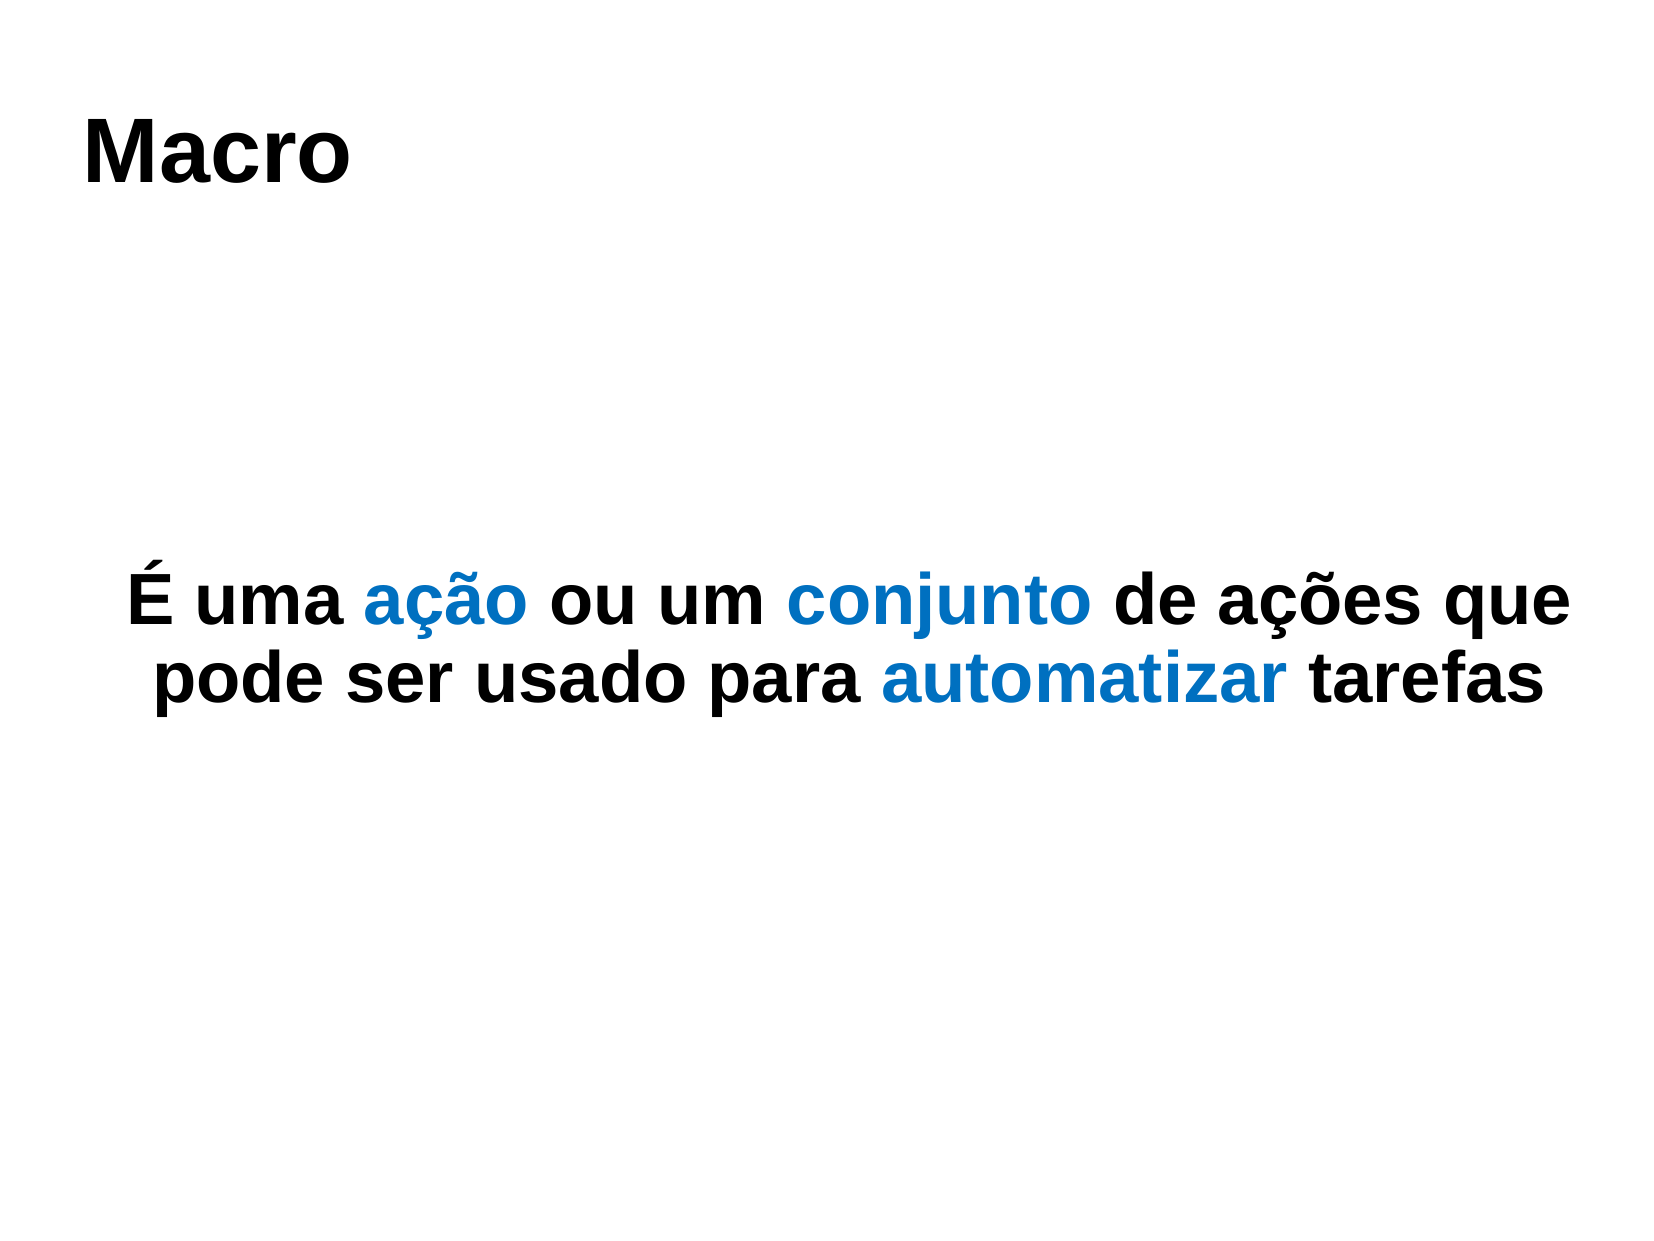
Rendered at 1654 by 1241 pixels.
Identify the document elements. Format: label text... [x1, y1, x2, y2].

title Macro [82, 49, 1571, 257]
subtitle É uma ação ou um conjunto de ações que pode ser usado para automatizar tarefas [105, 536, 1594, 744]
